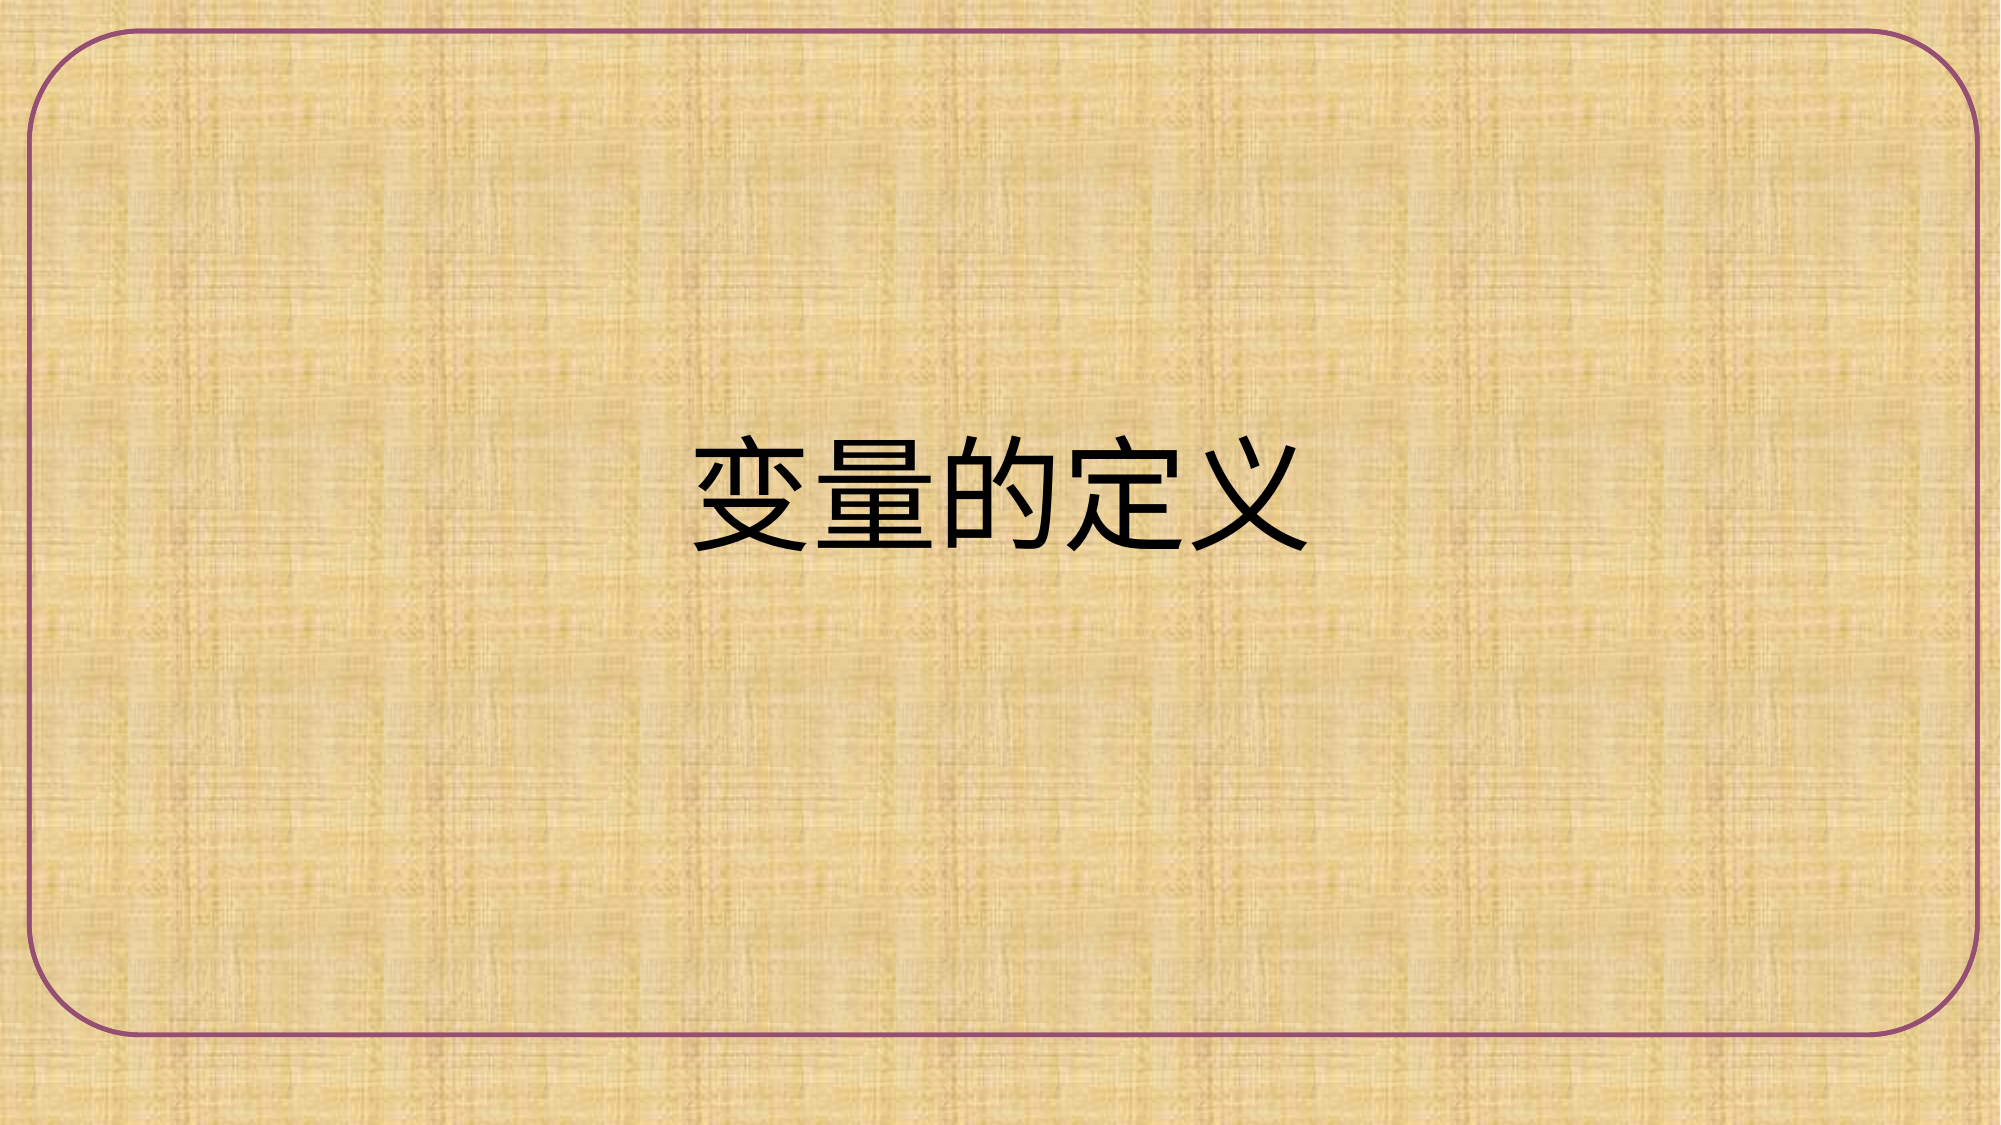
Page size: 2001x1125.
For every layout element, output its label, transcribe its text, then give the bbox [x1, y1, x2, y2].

picture [0, 0, 2001, 1125]
title 变量的定义 [249, 184, 1750, 576]
